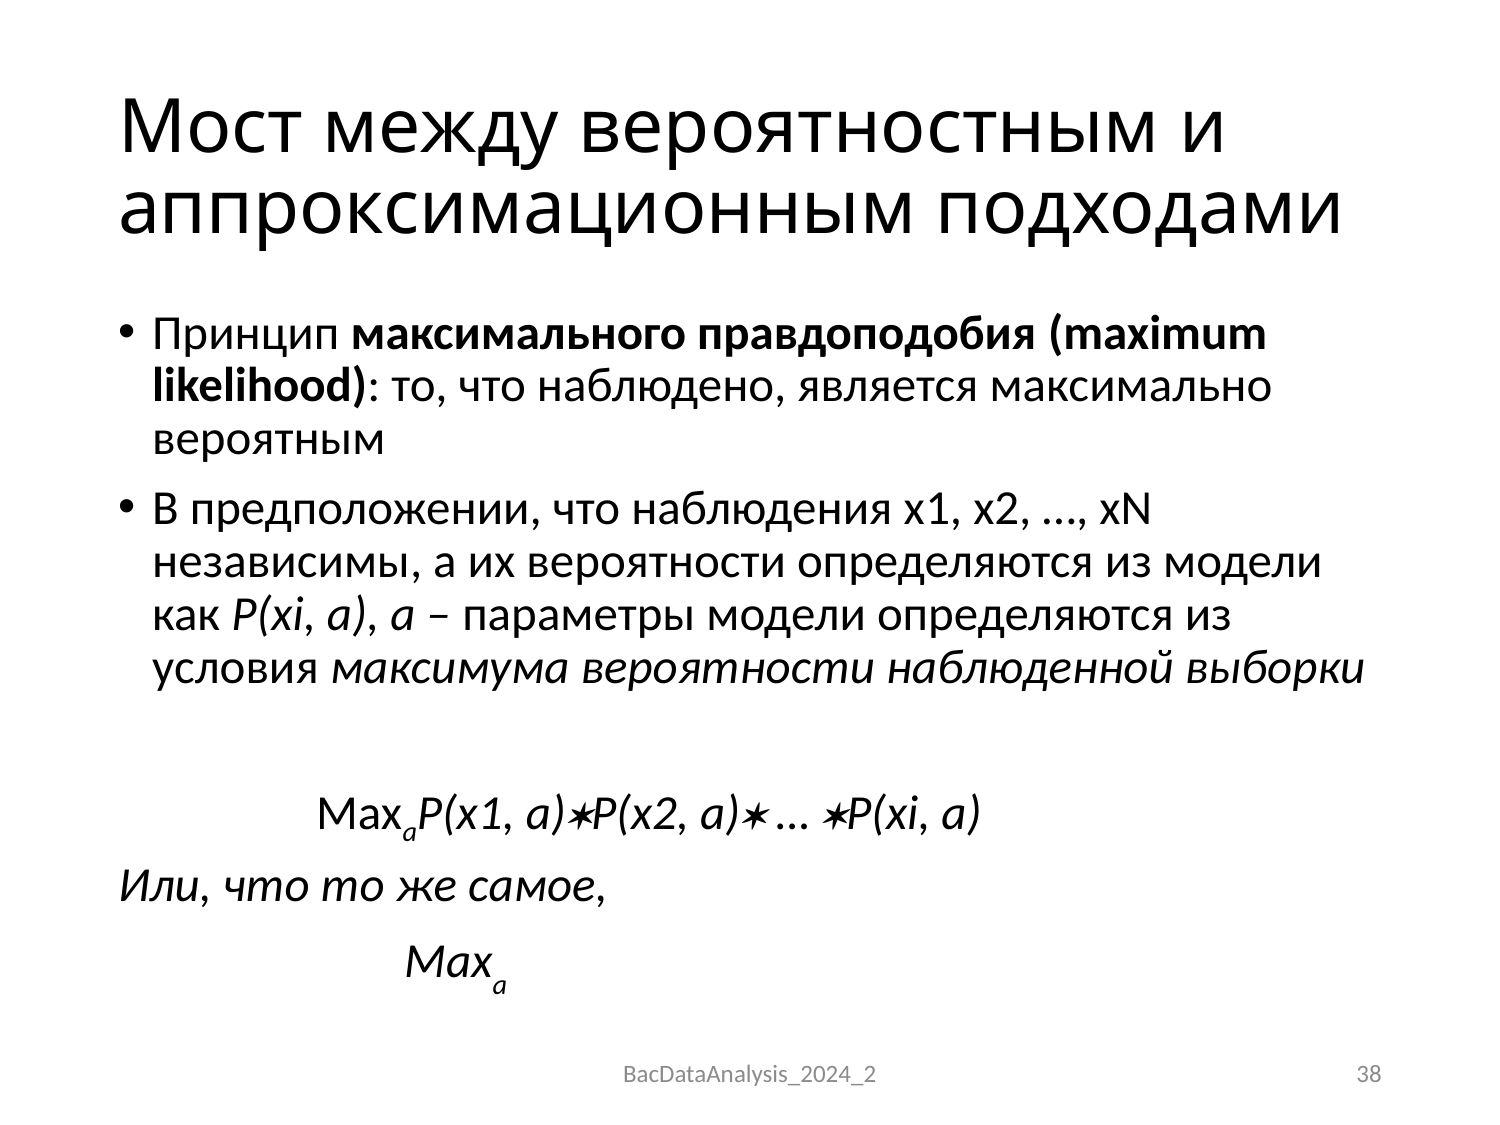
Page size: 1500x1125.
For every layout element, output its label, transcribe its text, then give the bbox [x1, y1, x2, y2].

slide_number 38 [1059, 1042, 1397, 1103]
title Мост между вероятностным и аппроксимационным подходами [103, 59, 1397, 278]
footer BacDataAnalysis_2024_2 [496, 1042, 1004, 1103]
